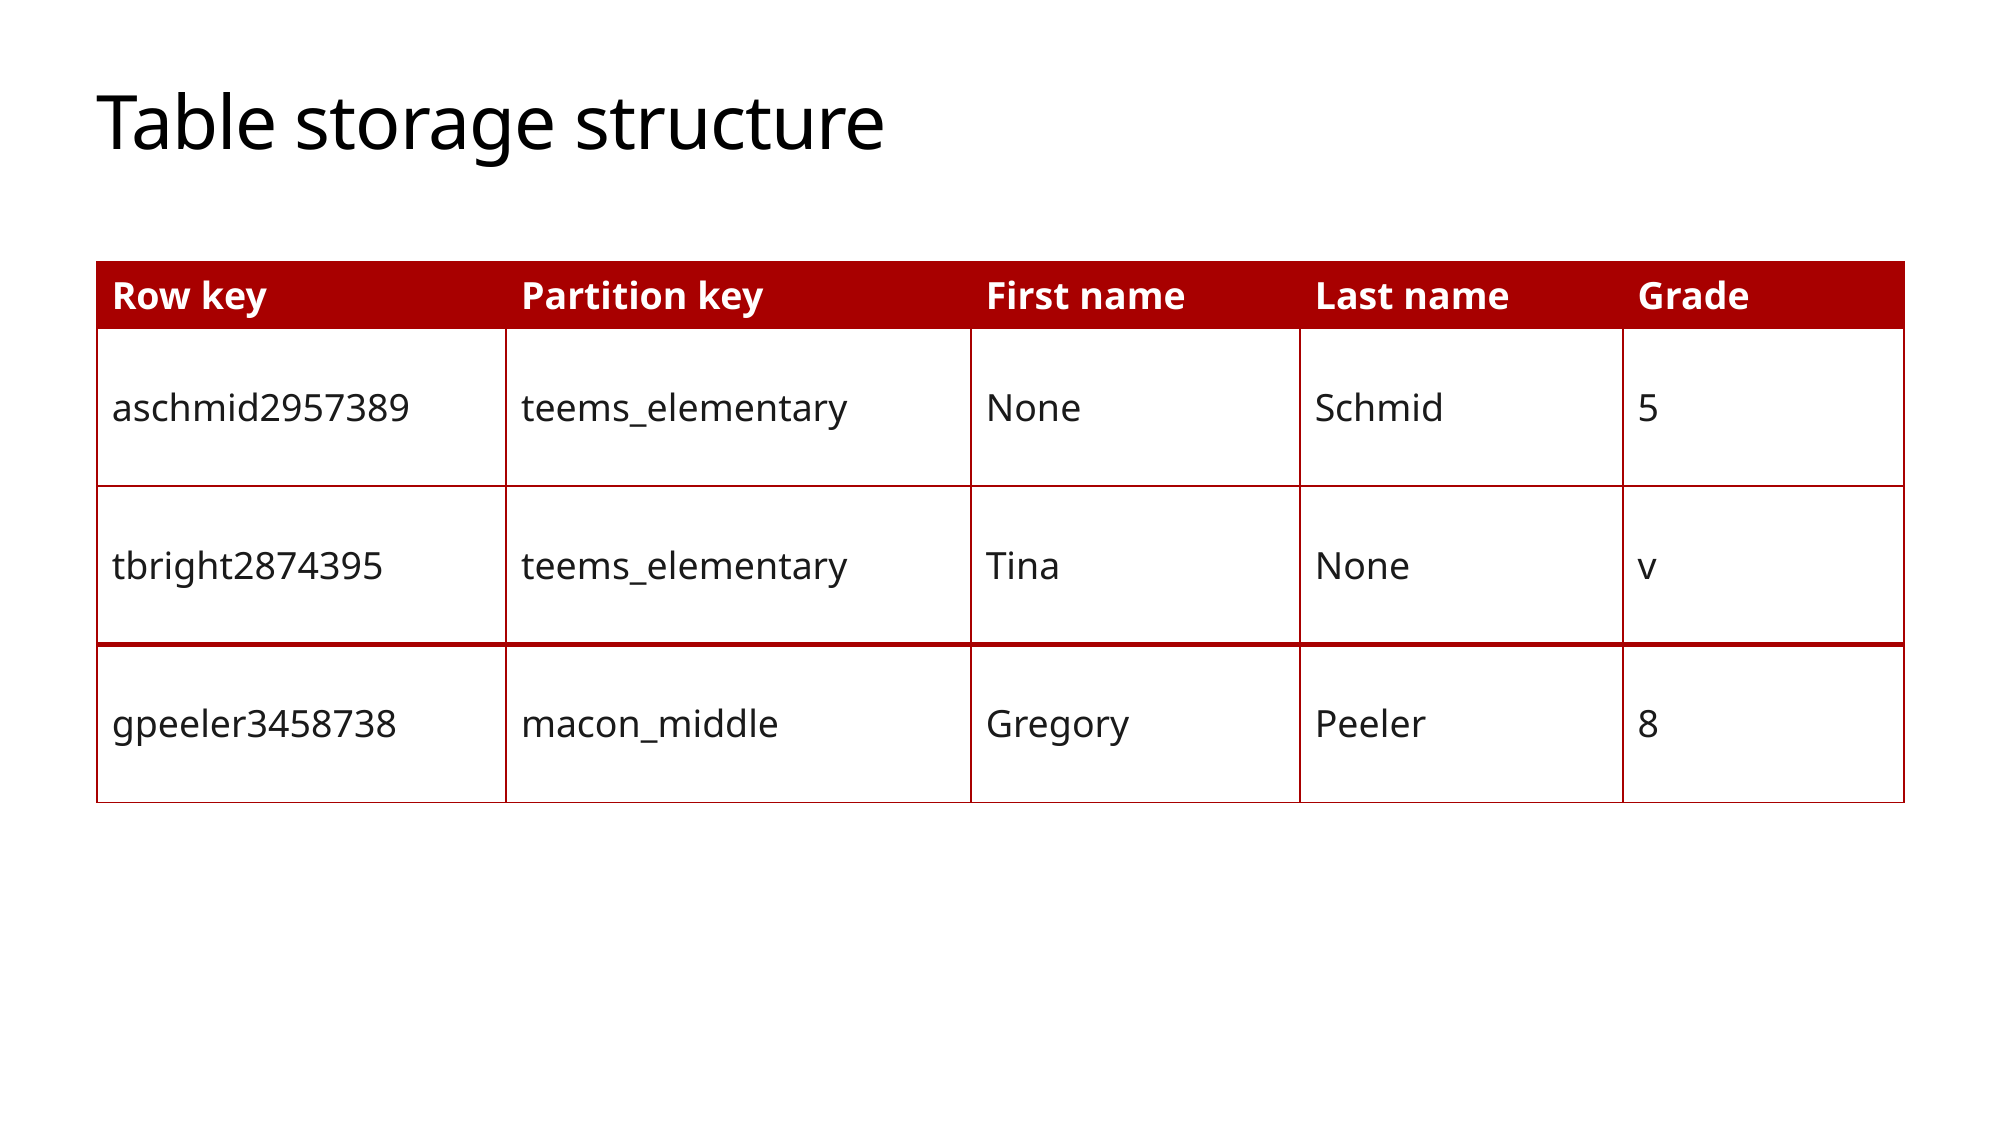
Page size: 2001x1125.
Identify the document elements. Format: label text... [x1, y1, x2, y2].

table_cell Tina [972, 487, 1299, 642]
title Table storage structure [96, 75, 1904, 166]
table_header Partition key [507, 263, 970, 327]
table_cell None [972, 329, 1299, 485]
table_cell v [1624, 487, 1903, 642]
table_cell teems_elementary [507, 487, 970, 642]
table_cell None [1301, 487, 1622, 642]
table_cell Peeler [1301, 647, 1622, 802]
table_header Last name [1301, 263, 1622, 327]
table_cell 8 [1624, 647, 1903, 802]
table_cell macon_middle [507, 647, 970, 802]
table_cell teems_elementary [507, 329, 970, 485]
table_cell 5 [1624, 329, 1903, 485]
table_cell Schmid [1301, 329, 1622, 485]
table_cell Gregory [972, 647, 1299, 802]
table_cell tbright2874395 [98, 487, 505, 642]
table_header Grade [1624, 263, 1903, 327]
table_cell aschmid2957389 [98, 329, 505, 485]
table_header First name [972, 263, 1299, 327]
table_header Row key [98, 263, 505, 327]
table_cell gpeeler3458738 [98, 647, 505, 802]
